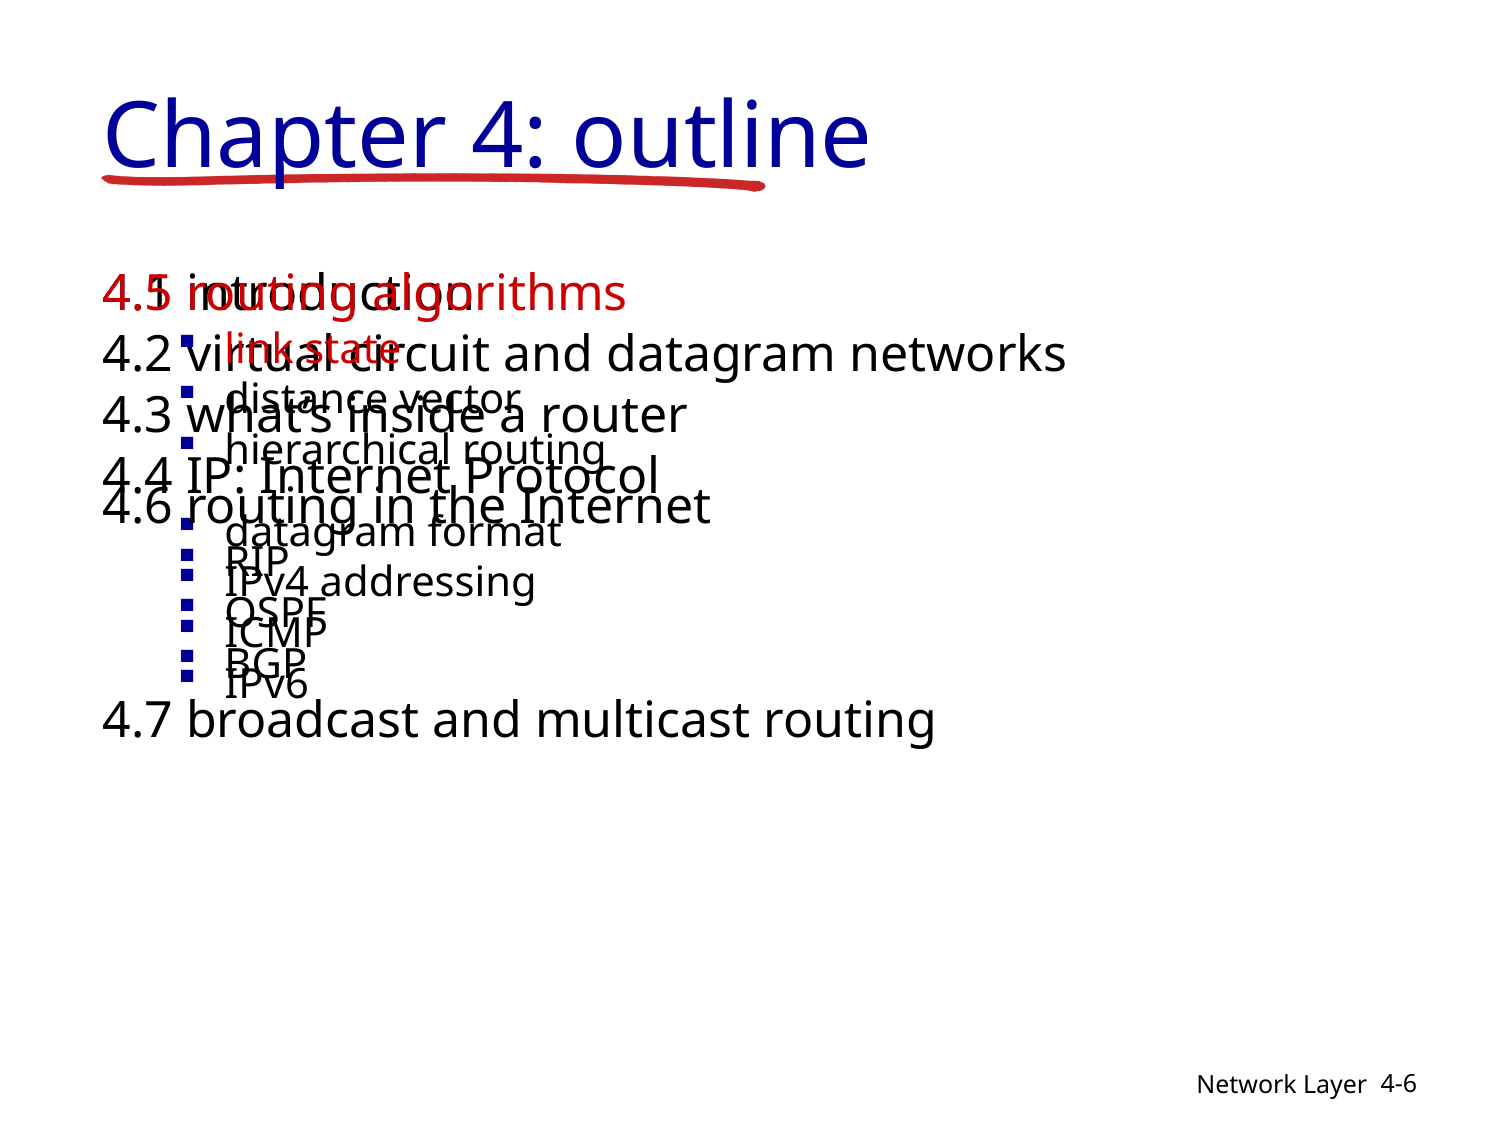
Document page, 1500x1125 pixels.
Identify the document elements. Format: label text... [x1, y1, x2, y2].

text_box Chapter 4: outline [87, 37, 1363, 225]
list 4.5 routing algorithms link state distance vector hierarchical routing 4.6 routing in the Internet RIP OSPF BGP 4.7 broadcast and multicast routing [87, 262, 1363, 1025]
picture [98, 167, 774, 197]
footer Network Layer [907, 1060, 1383, 1108]
slide_number 4-6 [1365, 1060, 1477, 1106]
